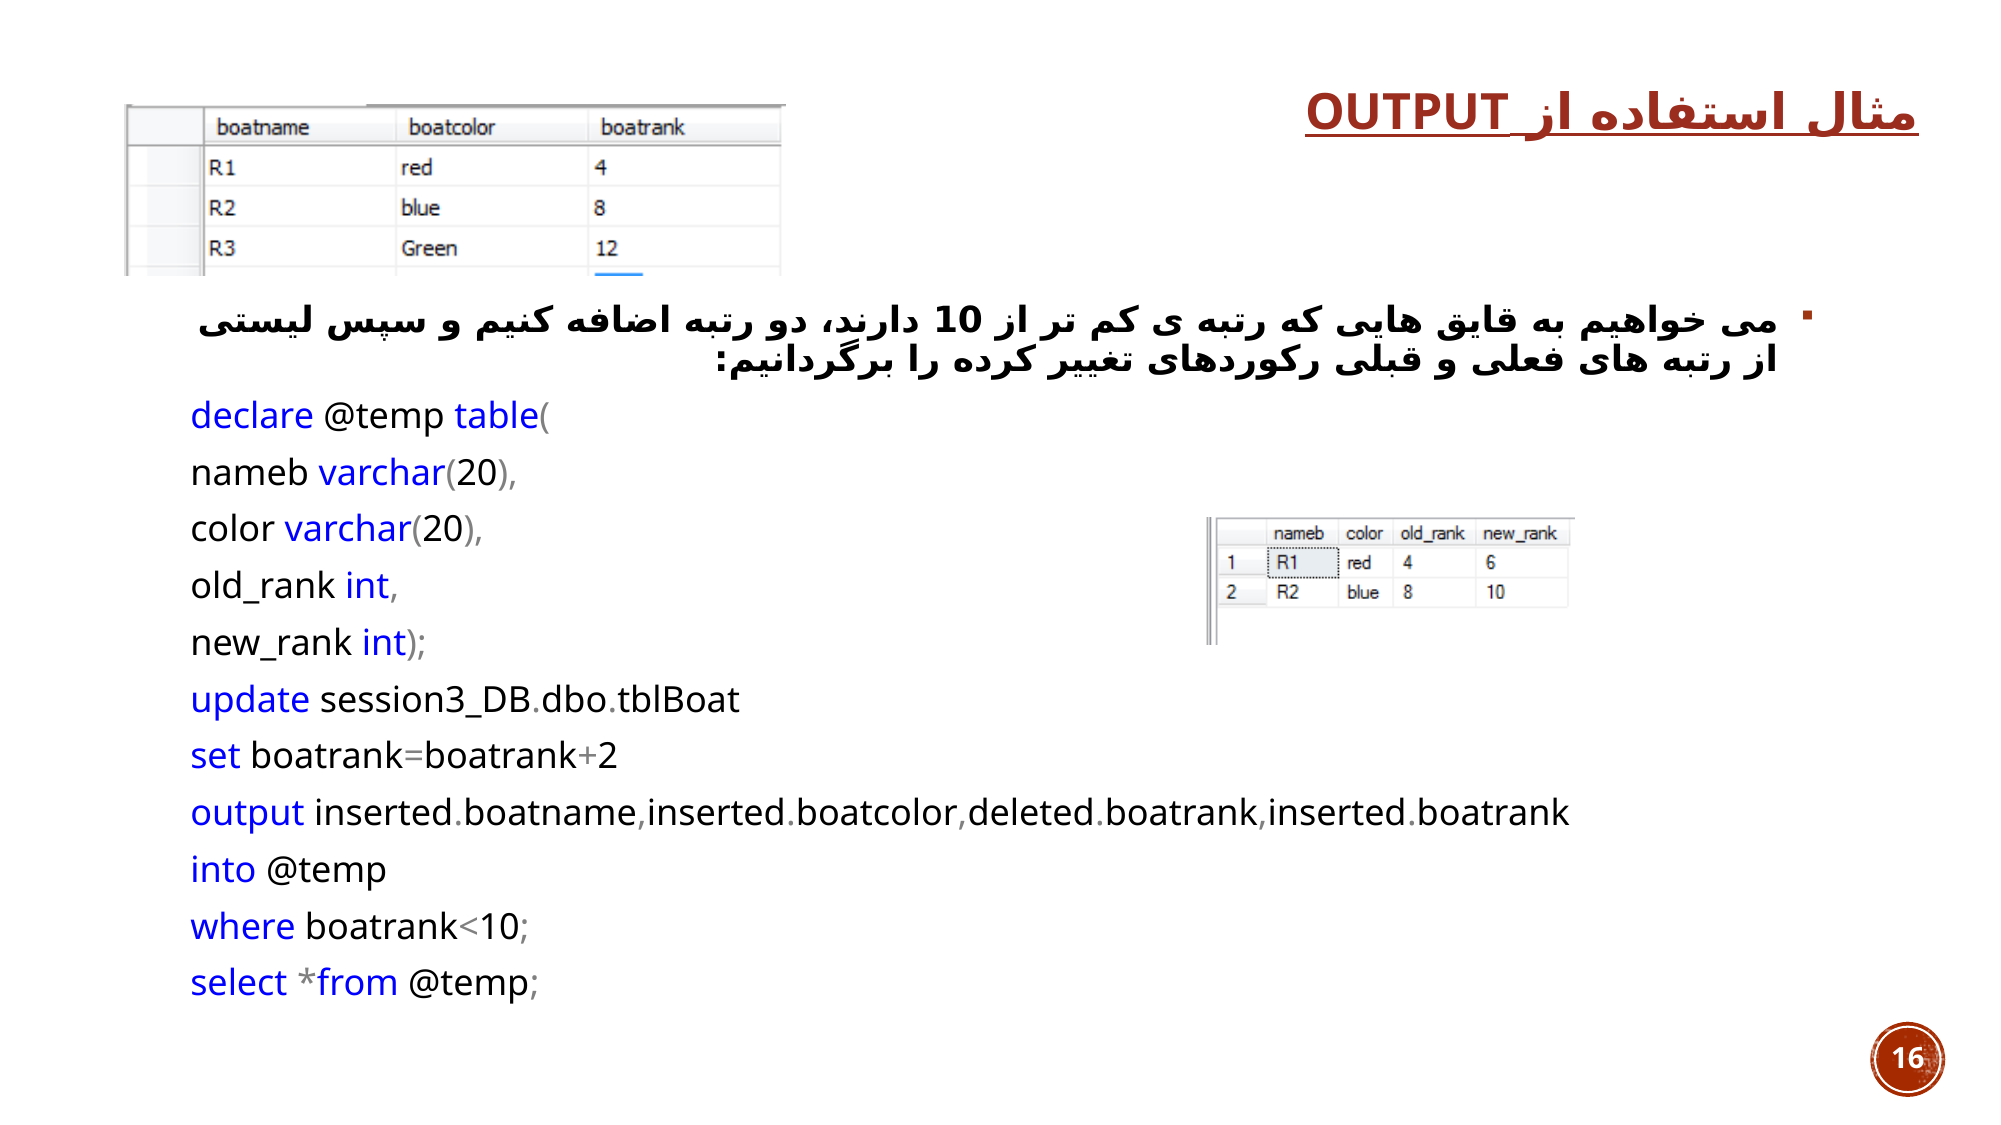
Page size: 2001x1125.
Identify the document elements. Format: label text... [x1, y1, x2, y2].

picture [124, 104, 786, 276]
list می خواهيم به قايق هايی که رتبه ی کم تر از 10 دارند، دو رتبه اضافه کنيم و سپس ليستی از رتبه های فعلی و قبلی رکوردهای تغيير کرده را برگردانيم: declare @temp table( nameb varchar(20), color varchar(20), old_rank int, new_rank int); update session3_DB.dbo.tblBoat set boatrank=boatrank+2 output inserted.boatname,inserted.boatcolor,deleted.boatrank,inserted.boatrank into @temp where boatrank<10; select *from @temp; [175, 189, 1826, 1013]
picture [1206, 517, 1575, 645]
slide_number 16 [1855, 1028, 1961, 1089]
title مثال استفاده از output [175, 79, 1934, 149]
